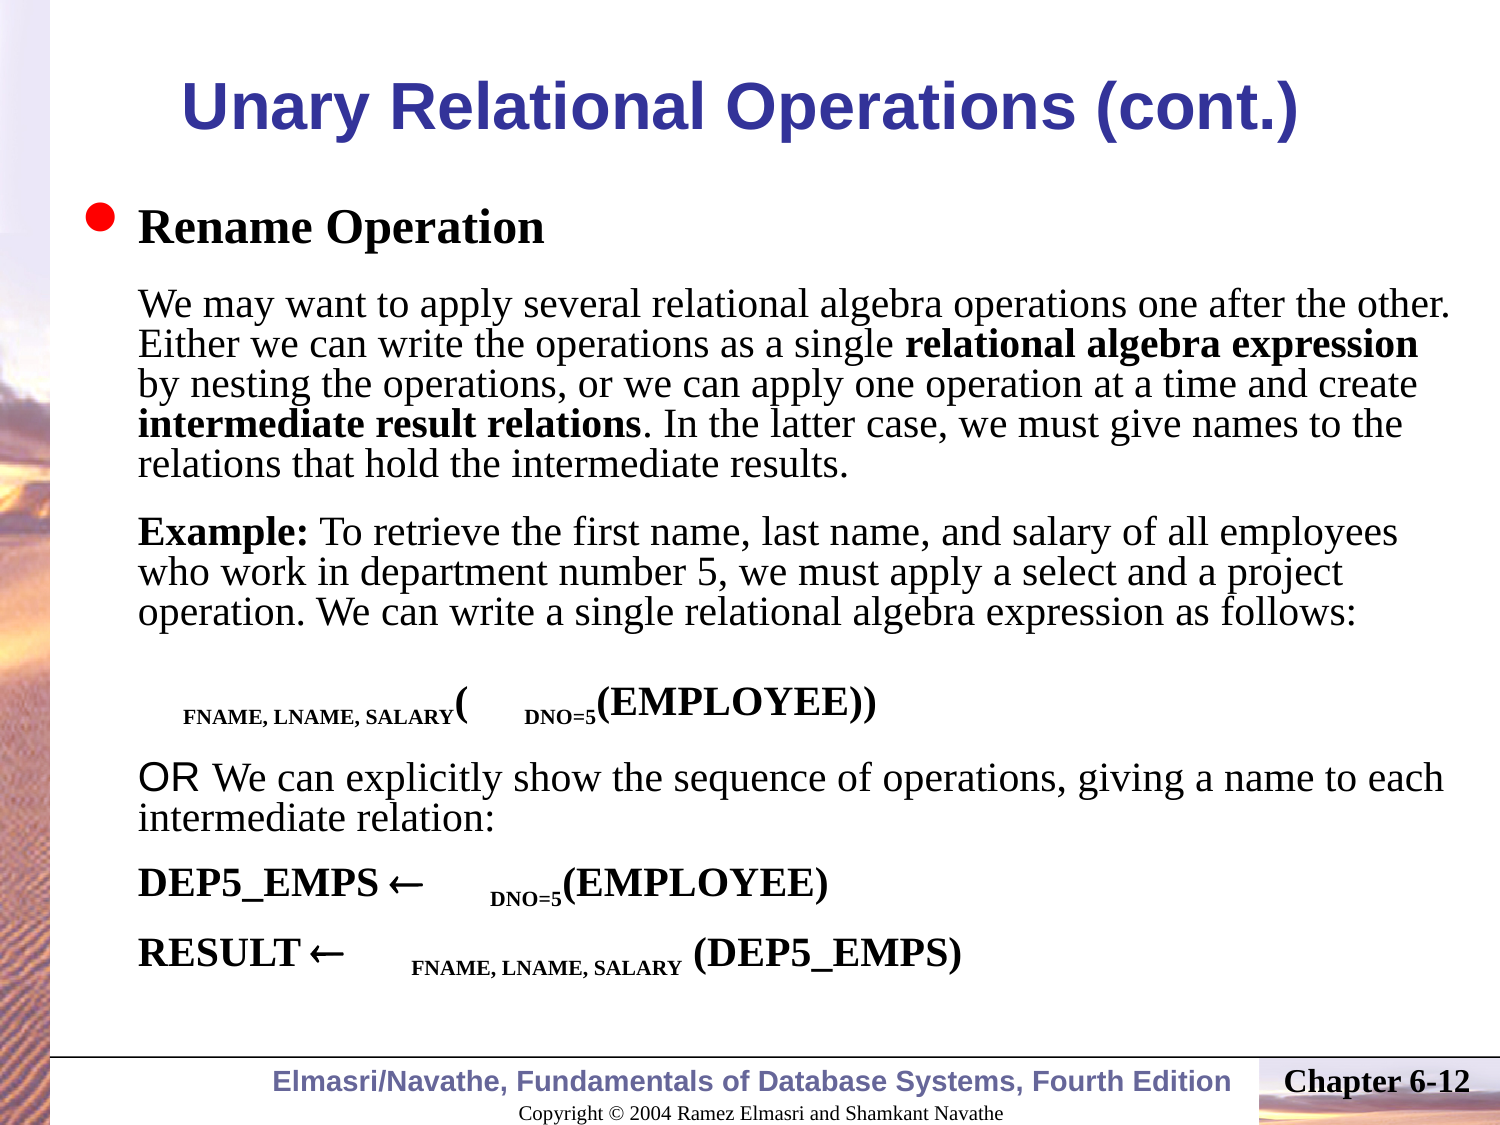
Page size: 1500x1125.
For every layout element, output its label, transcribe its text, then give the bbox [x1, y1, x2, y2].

title Unary Relational Operations (cont.) [41, 49, 1442, 157]
list Rename Operation We may want to apply several relational algebra operations one after the other. Either we can write the operations as a single relational algebra expression by nesting the operations, or we can apply one operation at a time and create intermediate result relations. In the latter case, we must give names to the relations that hold the intermediate results. Example: To retrieve the first name, last name, and salary of all employees who work in department number 5, we must apply a select and a project operation. We can write a single relational algebra expression as follows: FNAME, LNAME, SALARY( DNO=5(EMPLOYEE)) OR We can explicitly show the sequence of operations, giving a name to each intermediate relation: DEP5_EMPS   DNO=5(EMPLOYEE) RESULT   FNAME, LNAME, SALARY (DEP5_EMPS) [66, 197, 1473, 1023]
picture [0, 0, 50, 1125]
slide_number Chapter 6-12 [1173, 1047, 1486, 1112]
picture [1259, 1058, 1500, 1125]
